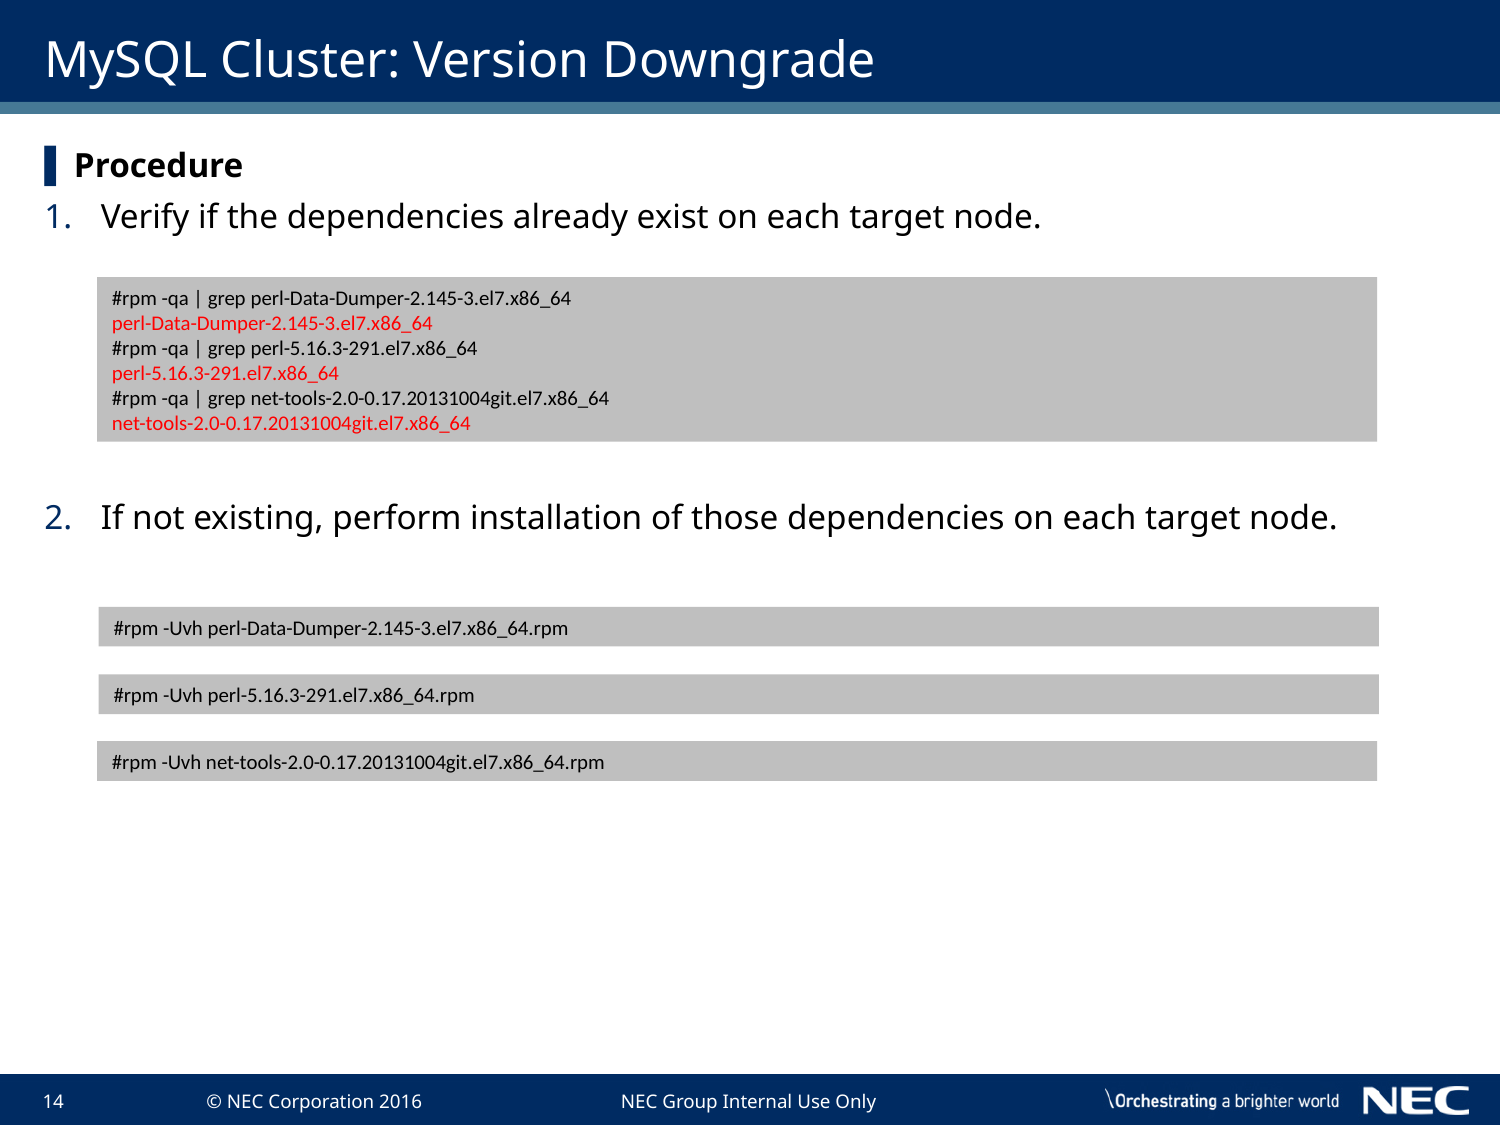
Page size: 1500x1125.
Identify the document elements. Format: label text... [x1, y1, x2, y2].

text_box #rpm -Uvh perl-5.16.3-291.el7.x86_64.rpm [98, 674, 1379, 715]
title MySQL Cluster: Version Downgrade [29, 18, 1471, 96]
picture [0, 0, 1500, 114]
list Procedure Verify if the dependencies already exist on each target node. If not existing, perform installation of those dependencies on each target node. [29, 137, 1471, 1059]
text_box #rpm -Uvh perl-Data-Dumper-2.145-3.el7.x86_64.rpm [98, 606, 1379, 647]
text_box #rpm -qa | grep perl-Data-Dumper-2.145-3.el7.x86_64 perl-Data-Dumper-2.145-3.el7.x86_64 #rpm -qa | grep perl-5.16.3-291.el7.x86_64 perl-5.16.3-291.el7.x86_64 #rpm -qa | grep net-tools-2.0-0.17.20131004git.el7.x86_64 net-tools-2.0-0.17.20131004git.el7.x86_64 [97, 277, 1378, 442]
text_box #rpm -Uvh net-tools-2.0-0.17.20131004git.el7.x86_64.rpm [97, 741, 1378, 781]
picture [0, 1074, 1500, 1125]
